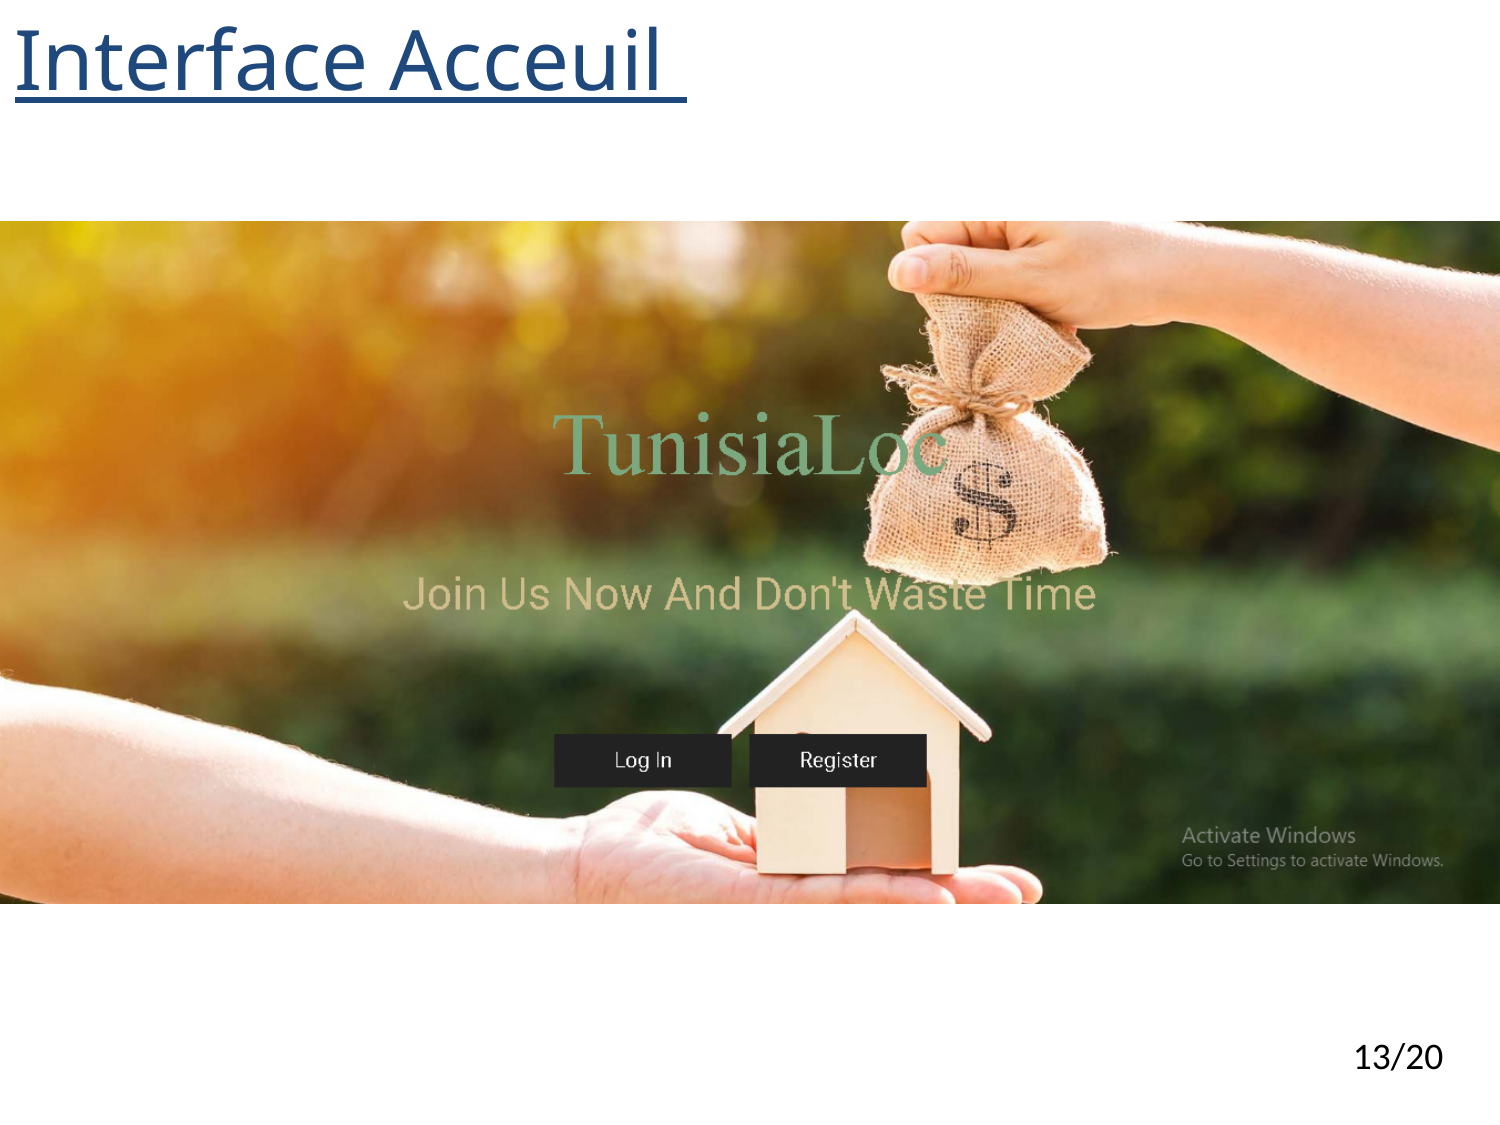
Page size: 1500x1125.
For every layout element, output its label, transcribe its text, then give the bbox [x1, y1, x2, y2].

text_box Interface Acceuil [0, 0, 1425, 115]
picture [0, 221, 1500, 904]
text_box 13/20 [1338, 1024, 1459, 1085]
